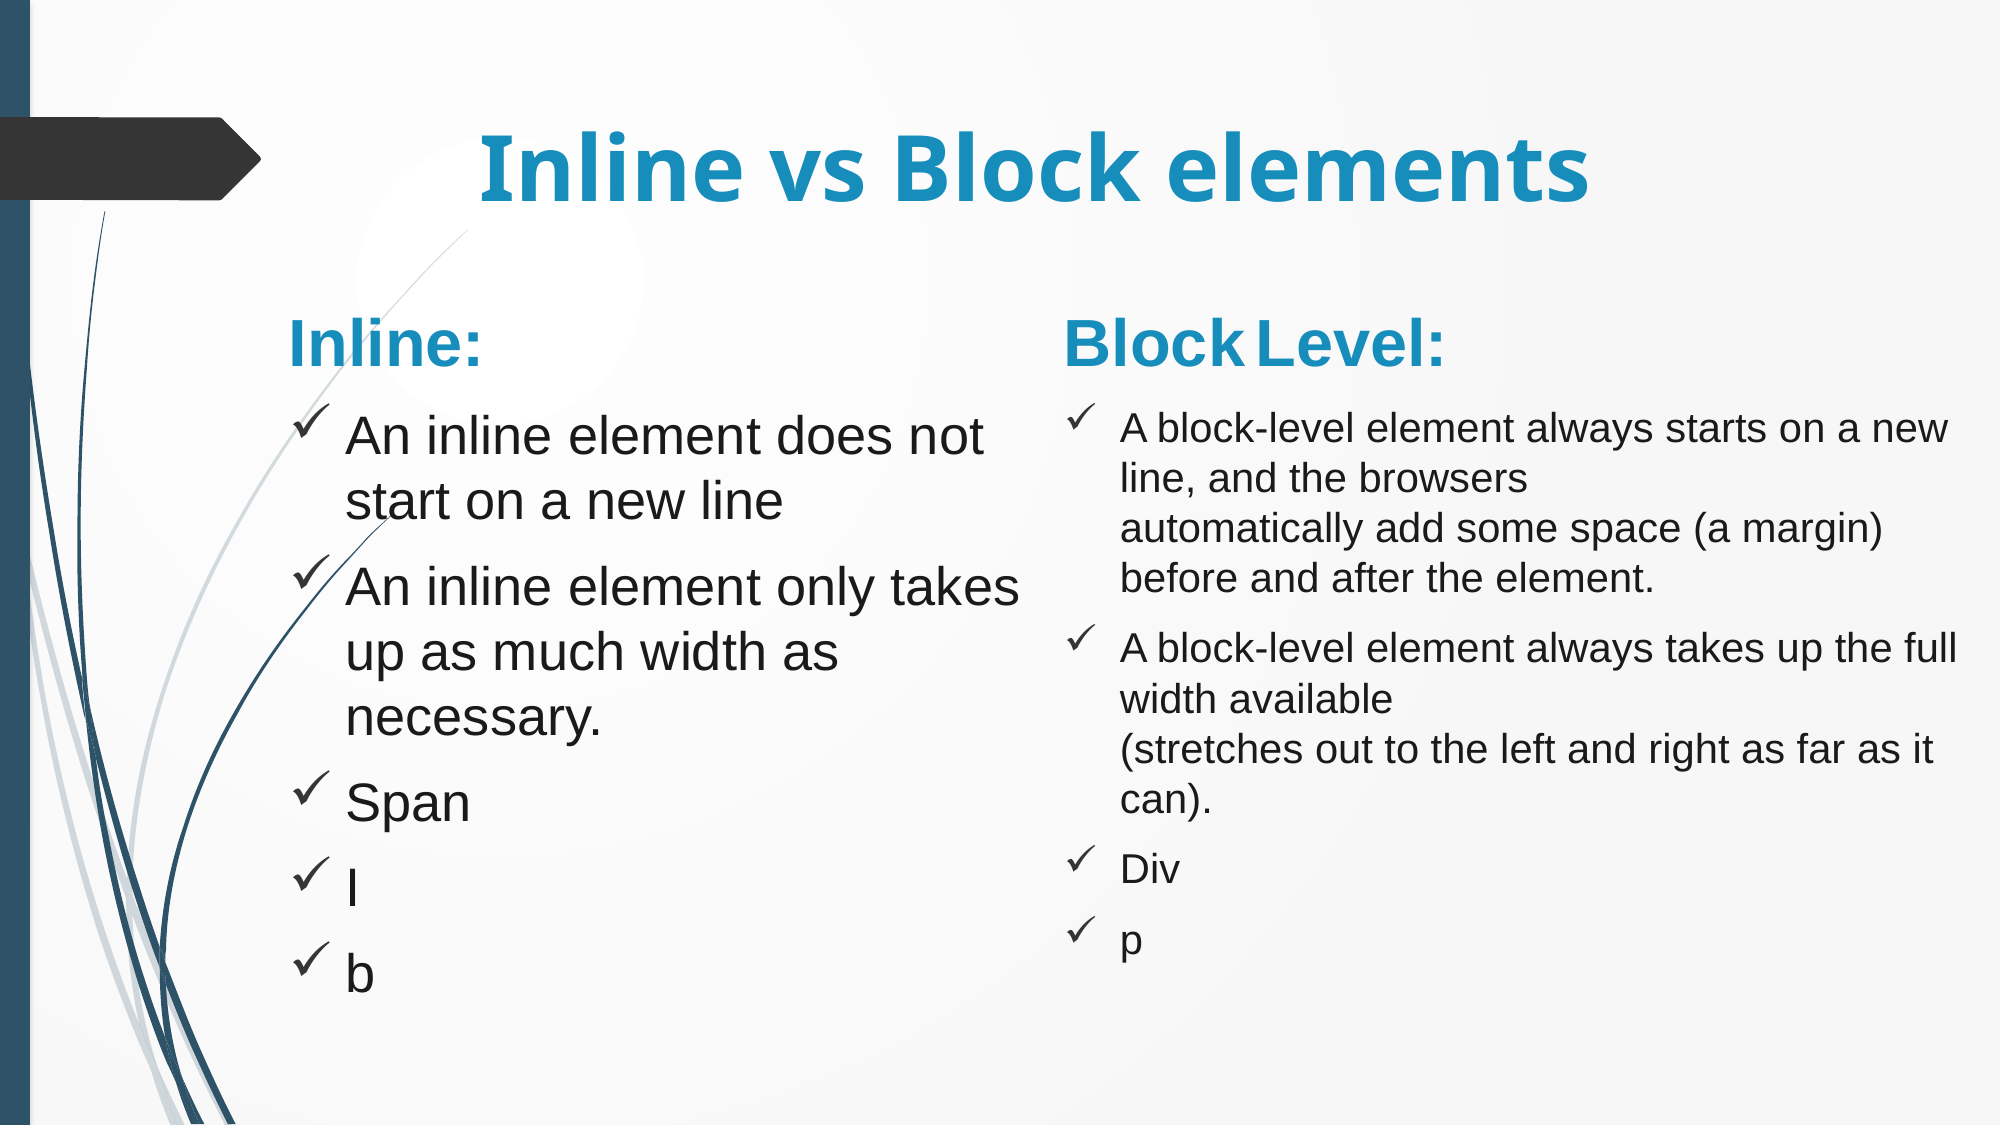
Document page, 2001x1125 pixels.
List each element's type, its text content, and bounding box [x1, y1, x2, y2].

title Inline vs Block elements [464, 101, 1684, 292]
text_box Inline: An inline element does not start on a new line An inline element only takes up as much width as necessary. Span I b [274, 292, 1056, 1091]
text_box Block Level: A block-level element always starts on a new line, and the browsers automatically add some space (a margin) before and after the element. A block-level element always takes up the full width available (stretches out to the left and right as far as it can). Div p [1048, 292, 1978, 1051]
